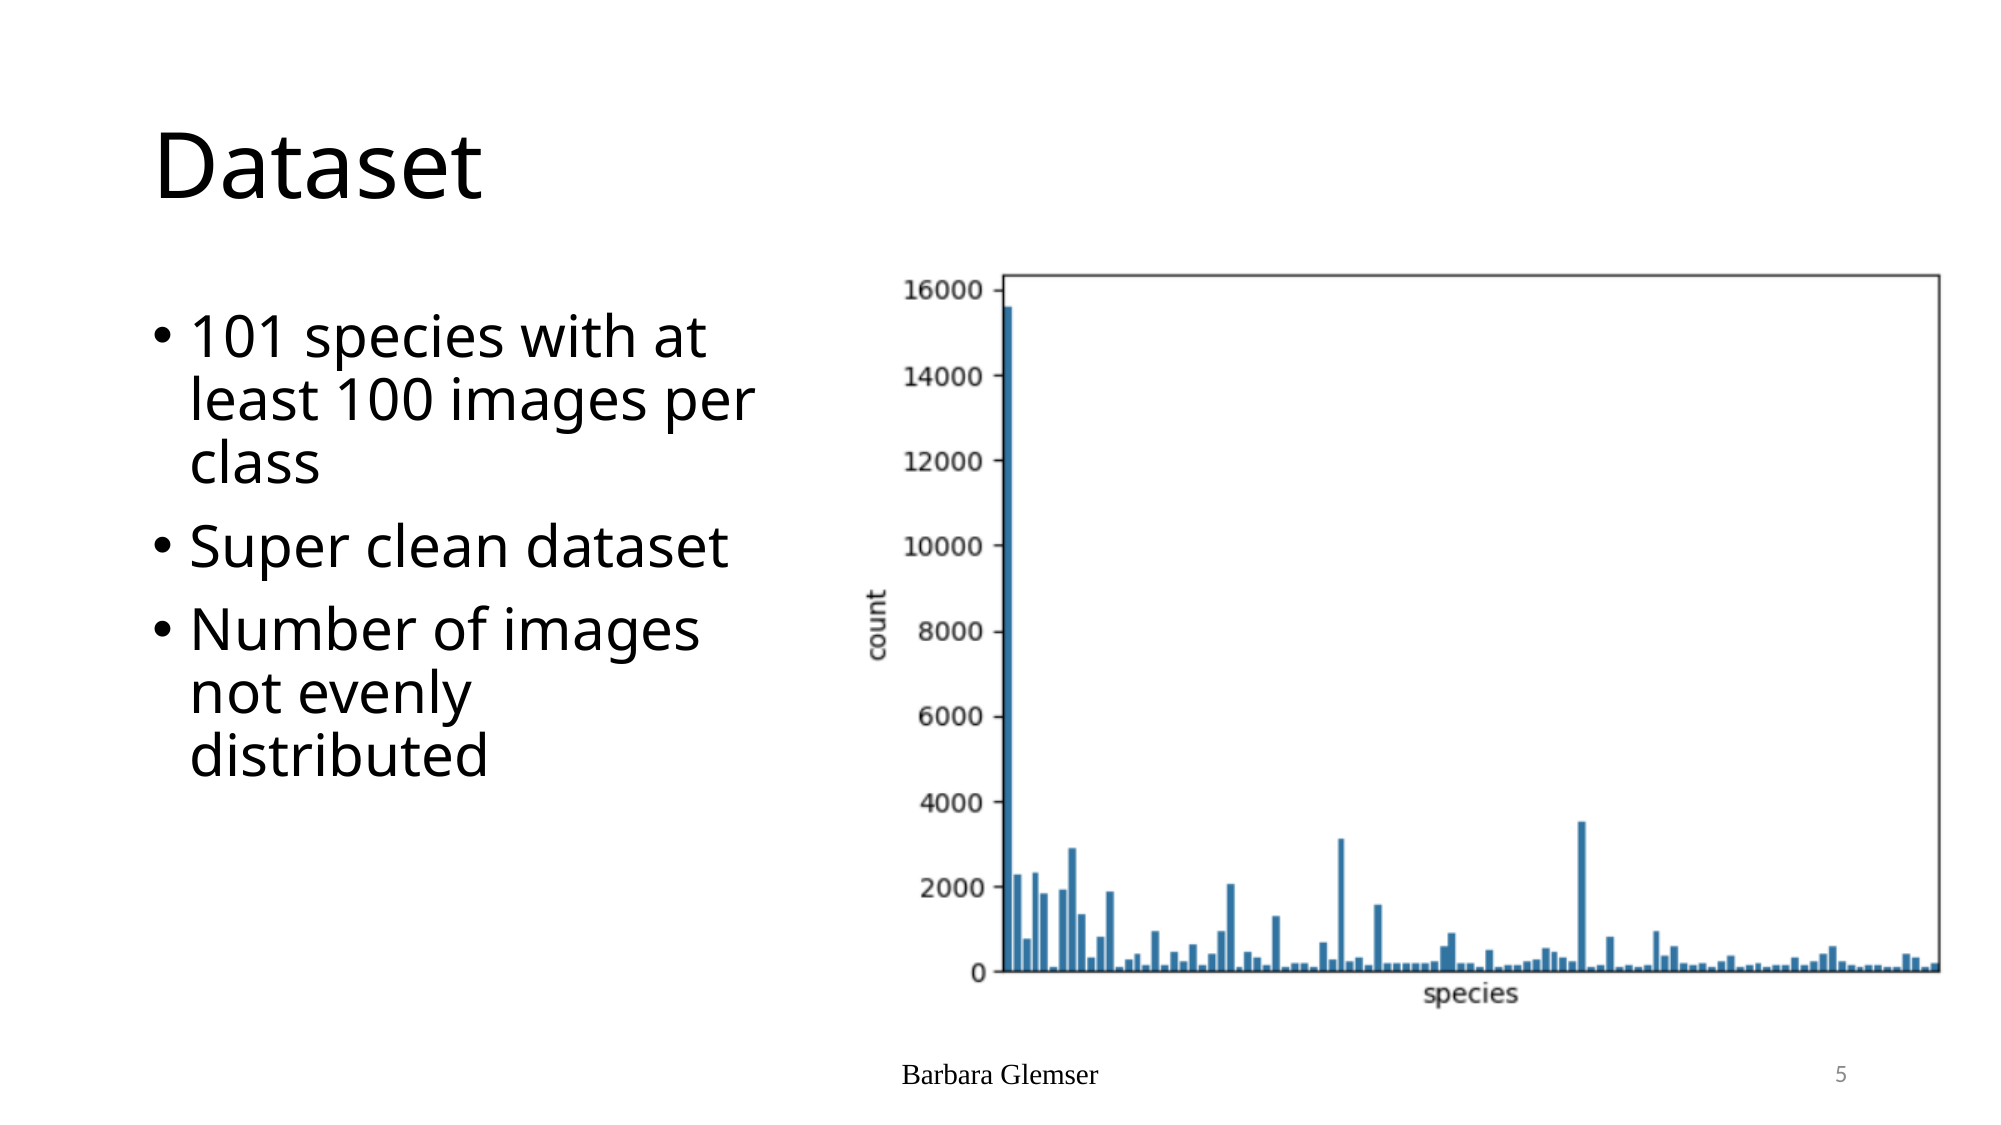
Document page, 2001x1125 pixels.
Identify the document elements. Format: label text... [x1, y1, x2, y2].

title Dataset [137, 59, 1863, 278]
list 101 species with at least 100 images per class Super clean dataset Number of images not evenly distributed [137, 299, 778, 1014]
picture [831, 256, 1956, 1014]
slide_number 5 [1412, 1042, 1863, 1103]
footer Barbara Glemser [662, 1042, 1338, 1103]
